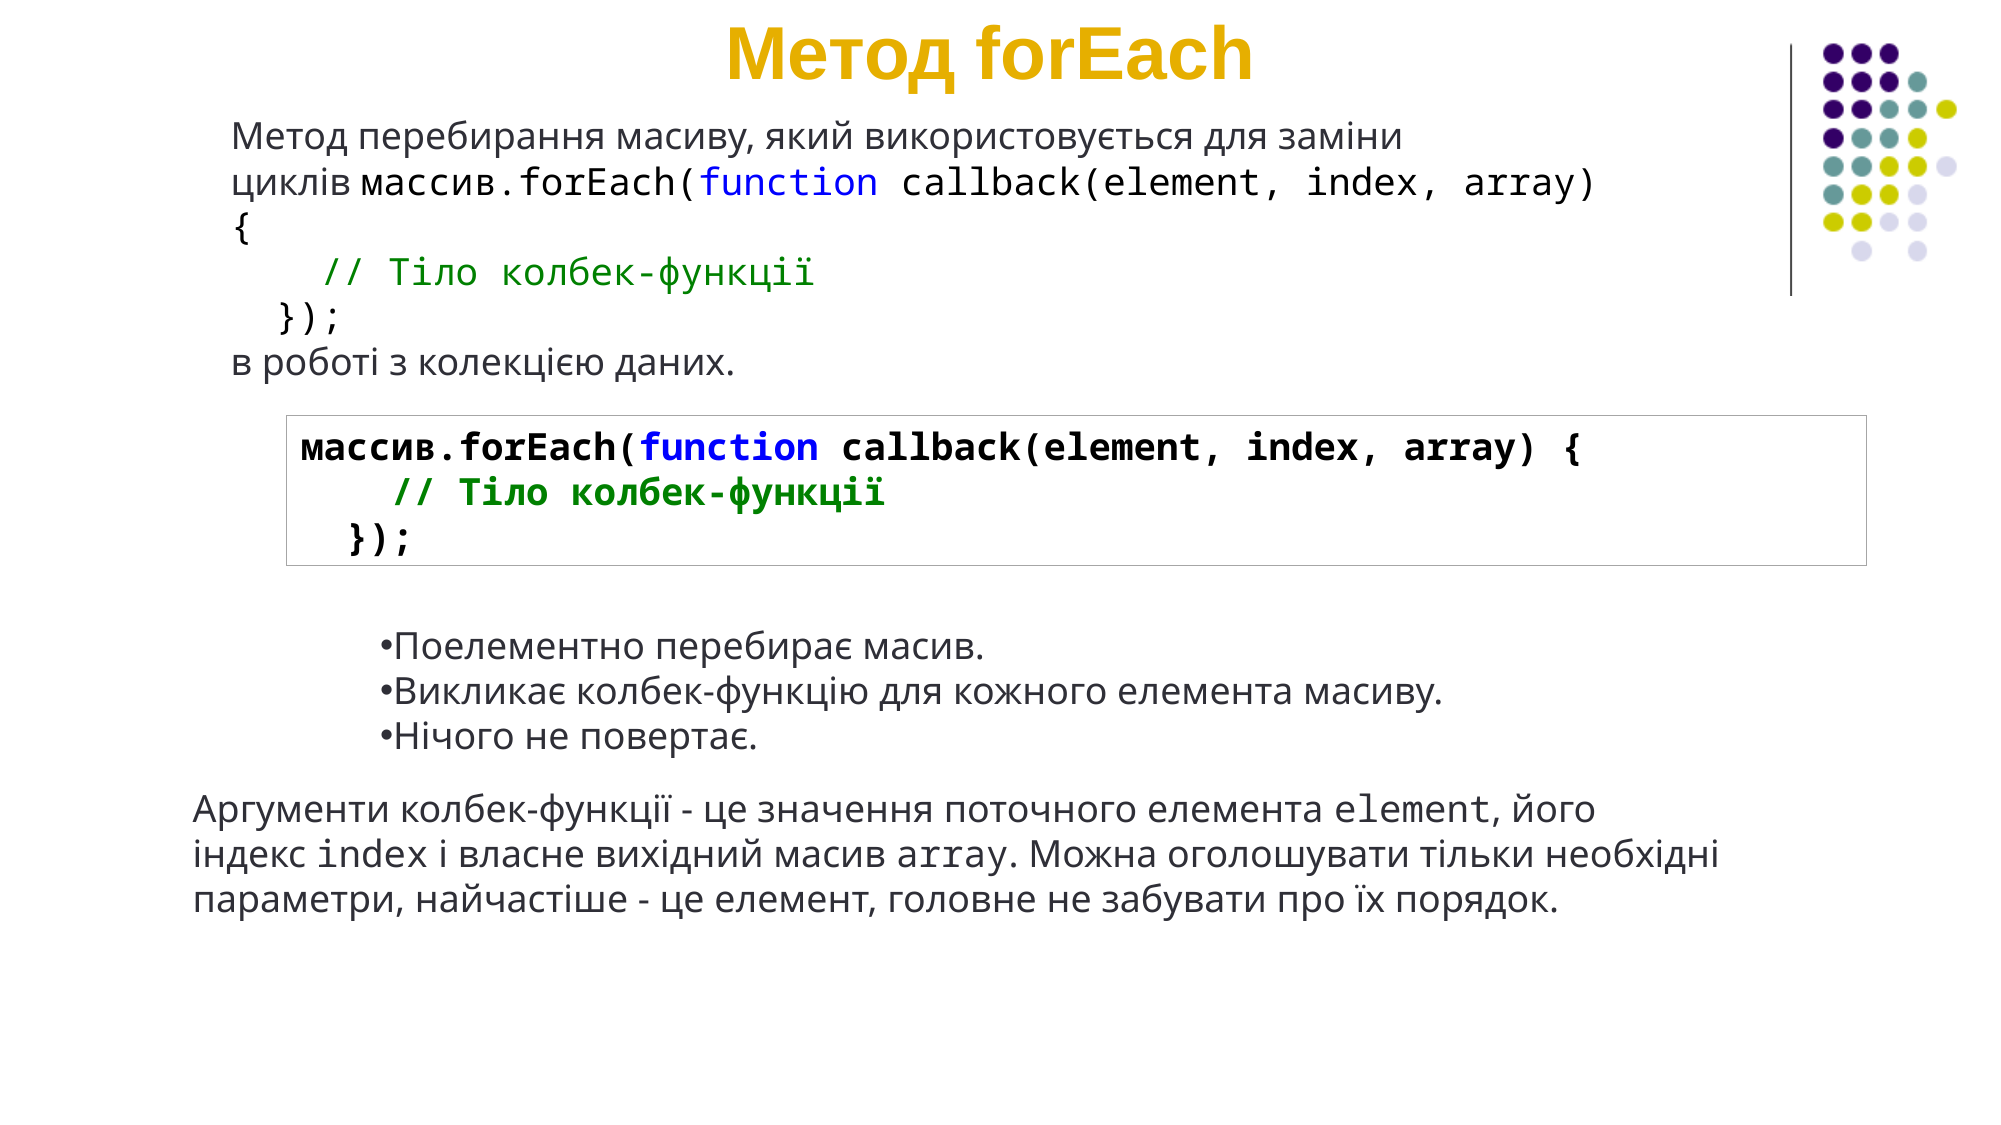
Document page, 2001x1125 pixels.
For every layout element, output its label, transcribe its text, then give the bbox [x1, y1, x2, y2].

picture [1767, 25, 1968, 296]
text_box Метод forEach [710, 0, 1583, 102]
text_box Поелементно перебирає масив. Викликає колбек-функцію для кожного елемента масиву. Нічого не повертає. [365, 614, 1635, 765]
text_box Аргументи колбек-функції - це значення поточного елемента element, його індекс index і власне вихідний масив array. Можна оголошувати тільки необхідні параметри, найчастіше - це елемент, головне не забувати про їх порядок. [177, 777, 1841, 928]
text_box Метод перебирання масиву, який використовується для заміни циклів массив.forEach(function callback(element, index, array) { // Тіло колбек-функції }); в роботі з колекцією даних. [215, 105, 1620, 390]
text_box массив.forEach(function callback(element, index, array) { // Тіло колбек-функції }); [286, 415, 1867, 566]
